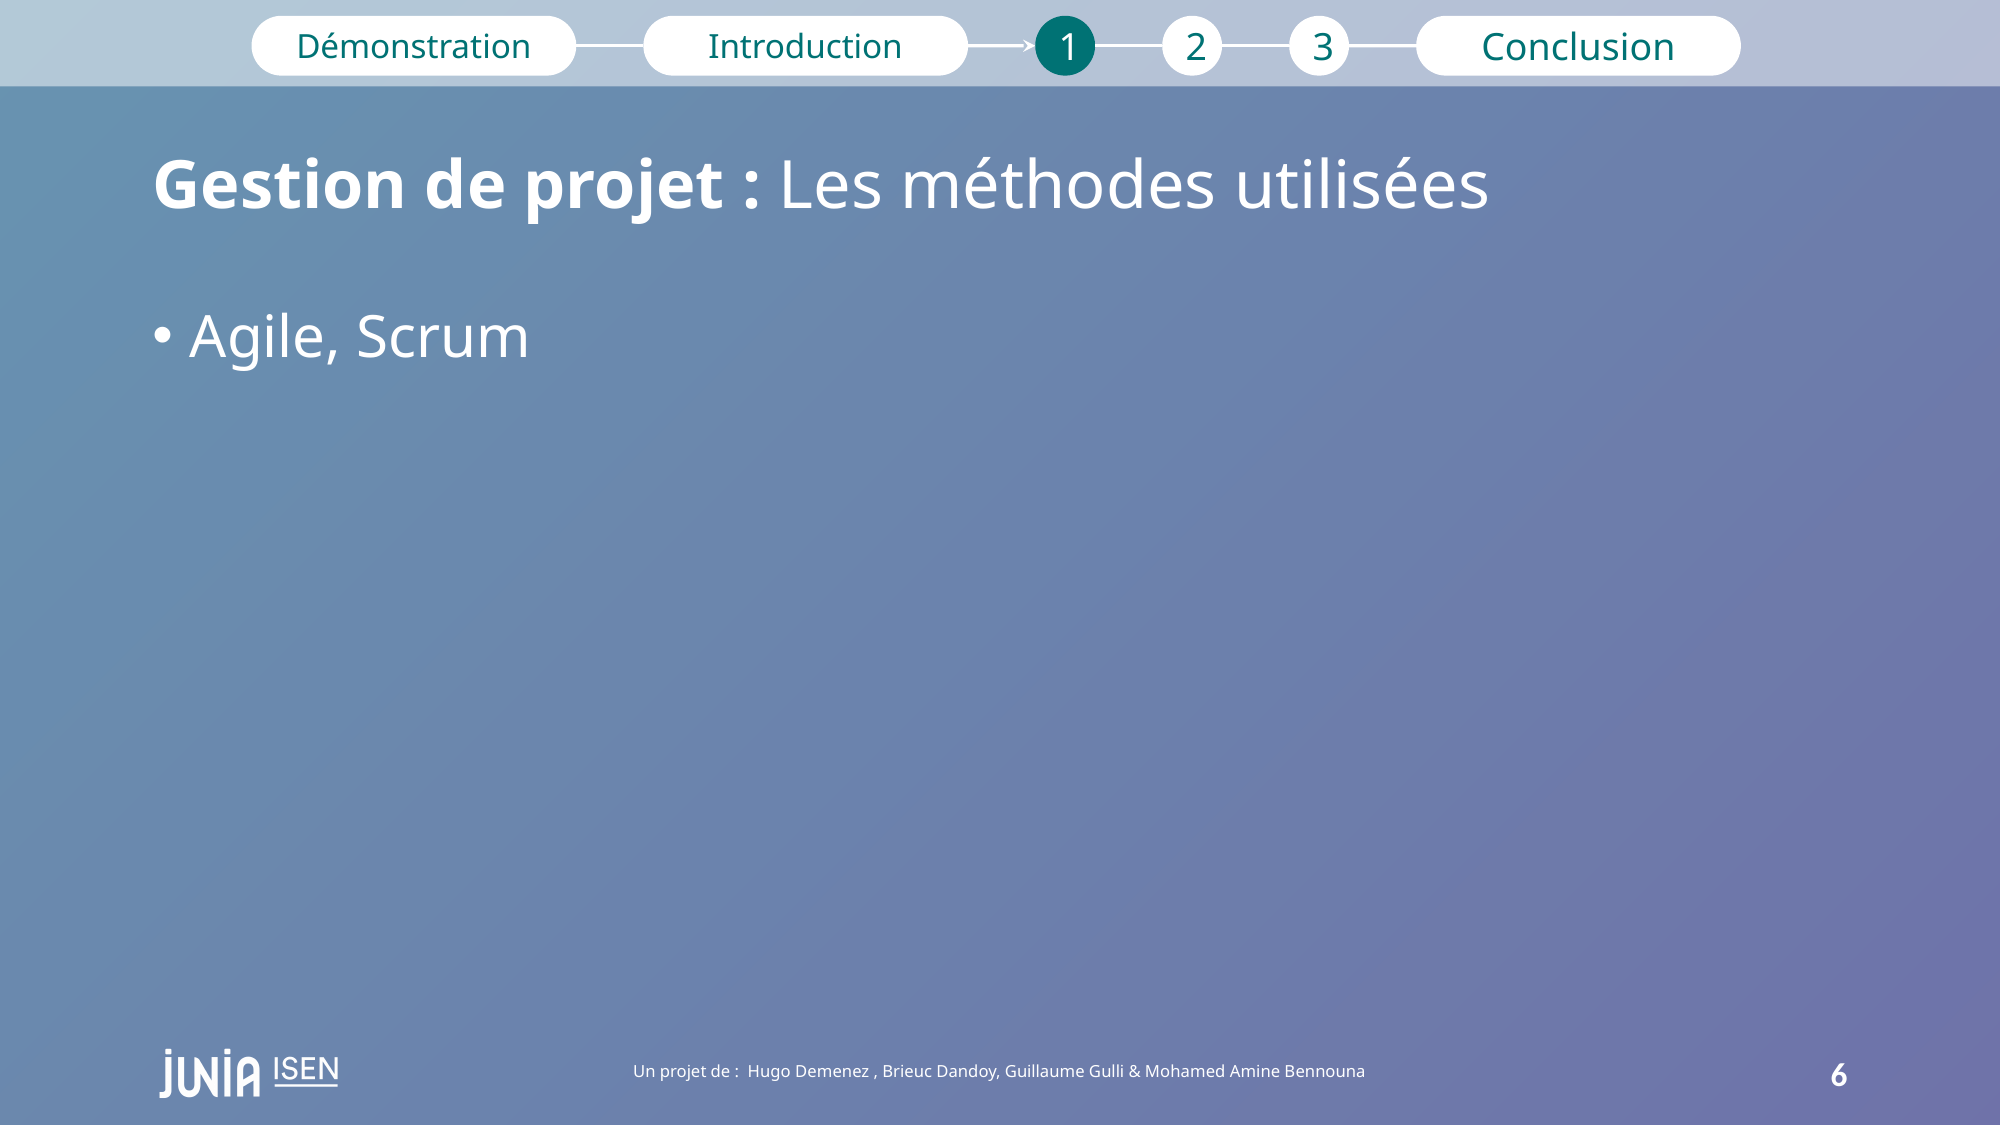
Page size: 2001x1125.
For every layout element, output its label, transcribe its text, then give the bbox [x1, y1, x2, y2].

slide_number 6 [1412, 1042, 1863, 1103]
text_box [251, 15, 1741, 76]
footer Un projet de : Hugo Demenez , Brieuc Dandoy, Guillaume Gulli & Mohamed Amine Bennouna [587, 1042, 1412, 1103]
picture [137, 1026, 360, 1119]
list Agile, Scrum [137, 299, 1863, 1014]
title Gestion de projet : Les méthodes utilisées [137, 96, 1863, 278]
